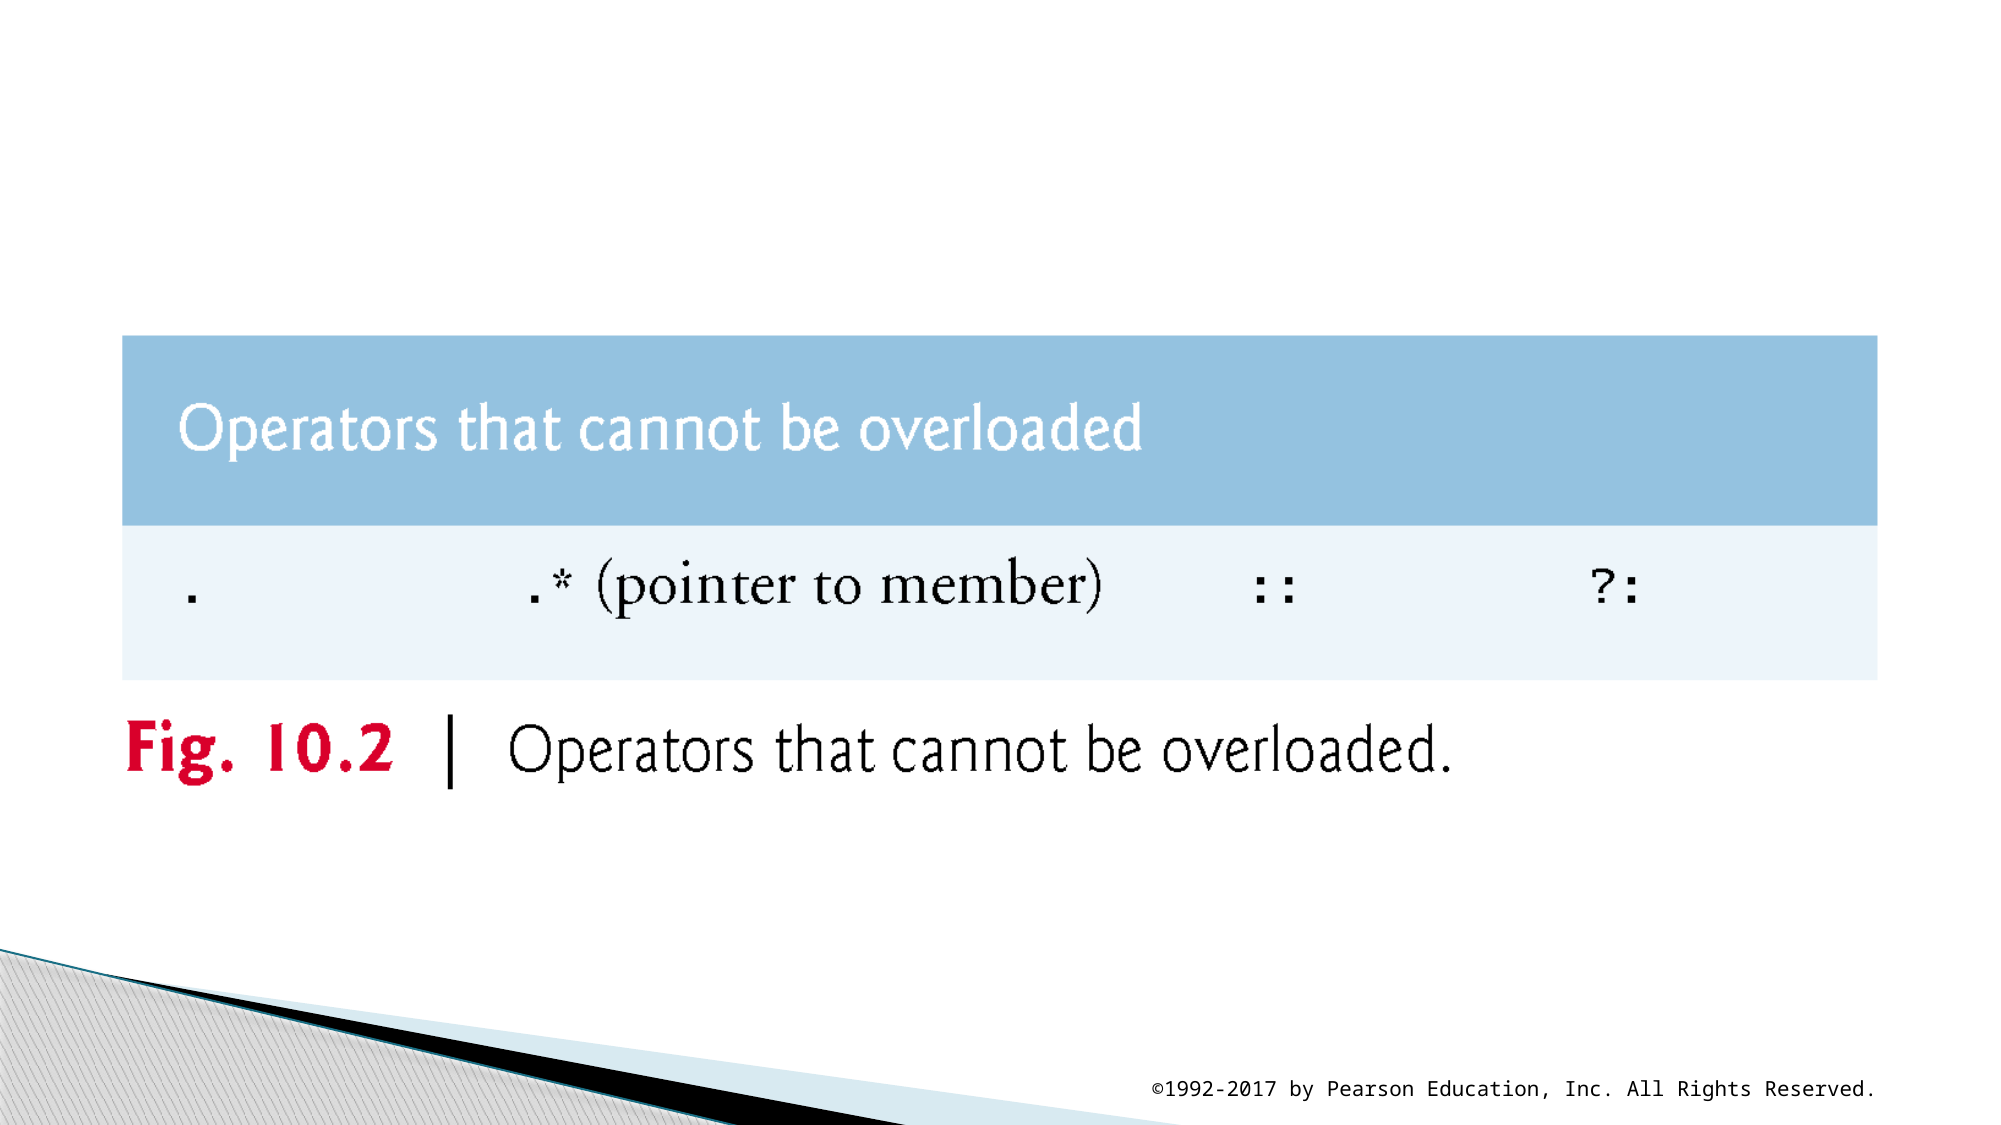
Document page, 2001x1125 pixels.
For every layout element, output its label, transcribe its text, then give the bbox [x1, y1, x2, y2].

footer ©1992-2017 by Pearson Education, Inc. All Rights Reserved. [866, 1051, 1892, 1112]
picture [0, 213, 2000, 912]
